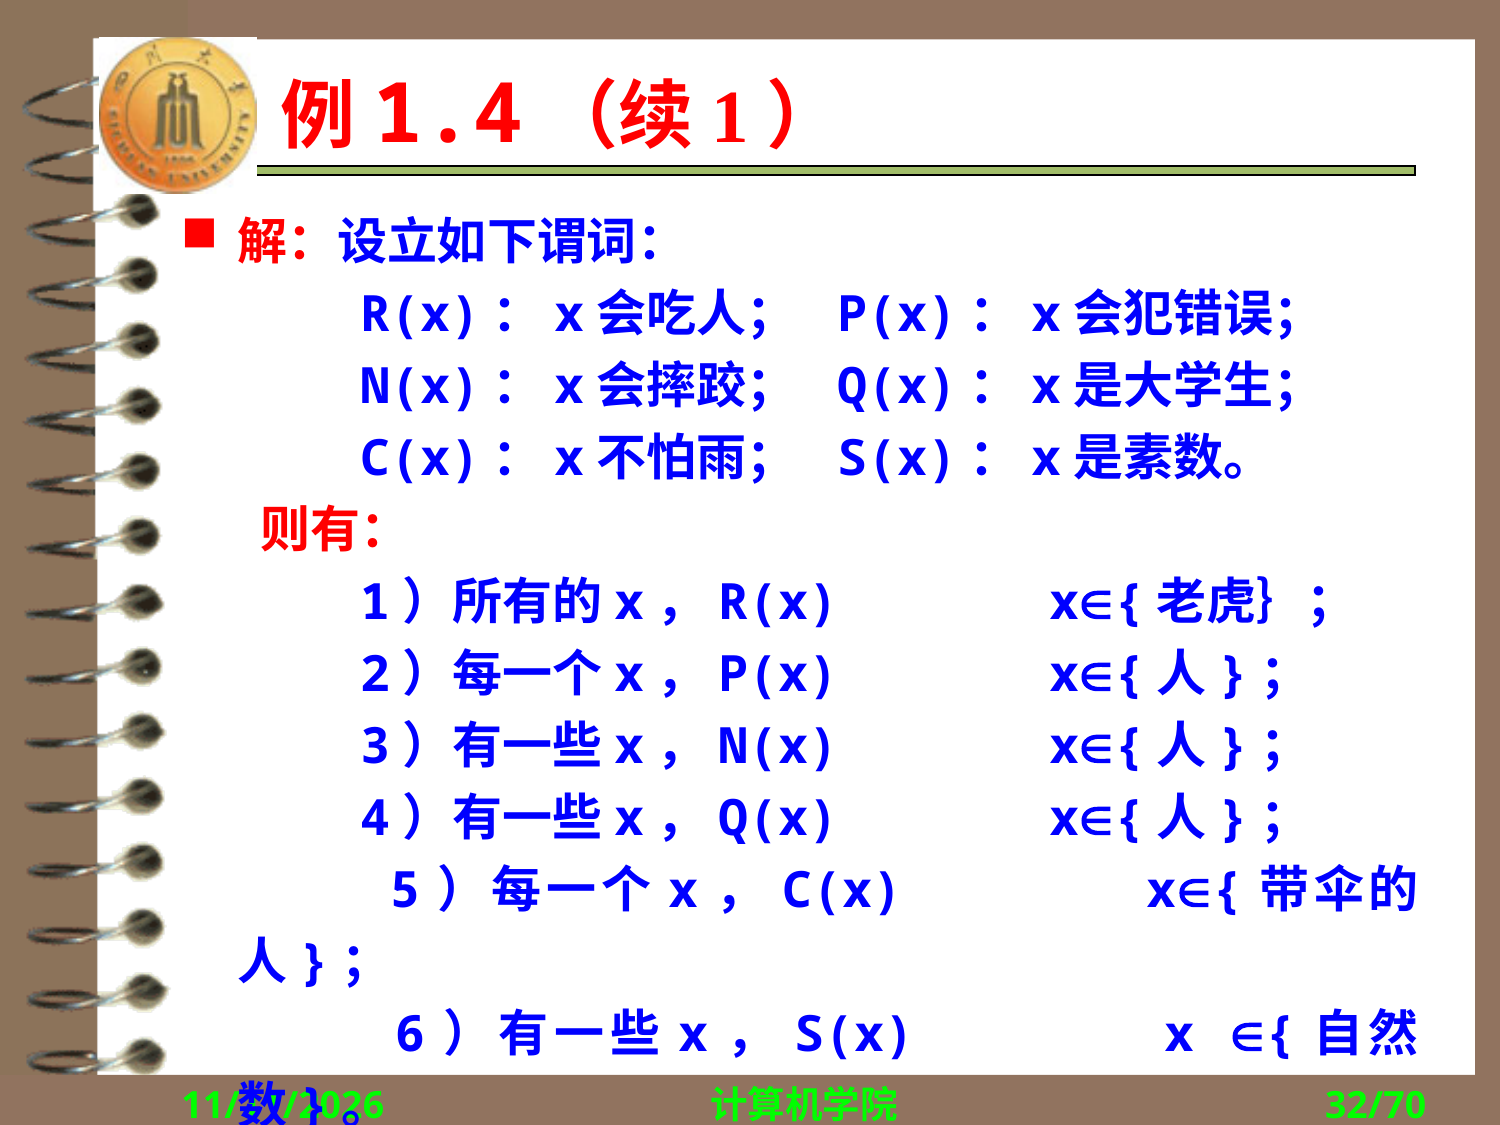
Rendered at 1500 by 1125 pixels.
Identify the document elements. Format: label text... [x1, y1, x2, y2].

title 例1.4（续1） [265, 50, 1415, 168]
slide_number 32/70 [1128, 1073, 1442, 1100]
picture [0, 0, 257, 1075]
footer 计算机学院 [479, 1073, 1128, 1100]
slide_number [166, 1073, 479, 1100]
list 解：设立如下谓词： R(x)：x会吃人； P(x)：x会犯错误； N(x)：x会摔跤； Q(x)：x是大学生； C(x)：x不怕雨； S(x)：x是素数。 则有： 1）所有的x，R(x) x{老虎｝； 2）每一个x，P(x) x{人}； 3）有一些x，N(x) x{人}； 4）有一些x，Q(x) x{人}； 5）每一个x，C(x) x{带伞的人}； 6）有一些x，S(x) x {自然数}。 [174, 191, 1425, 994]
